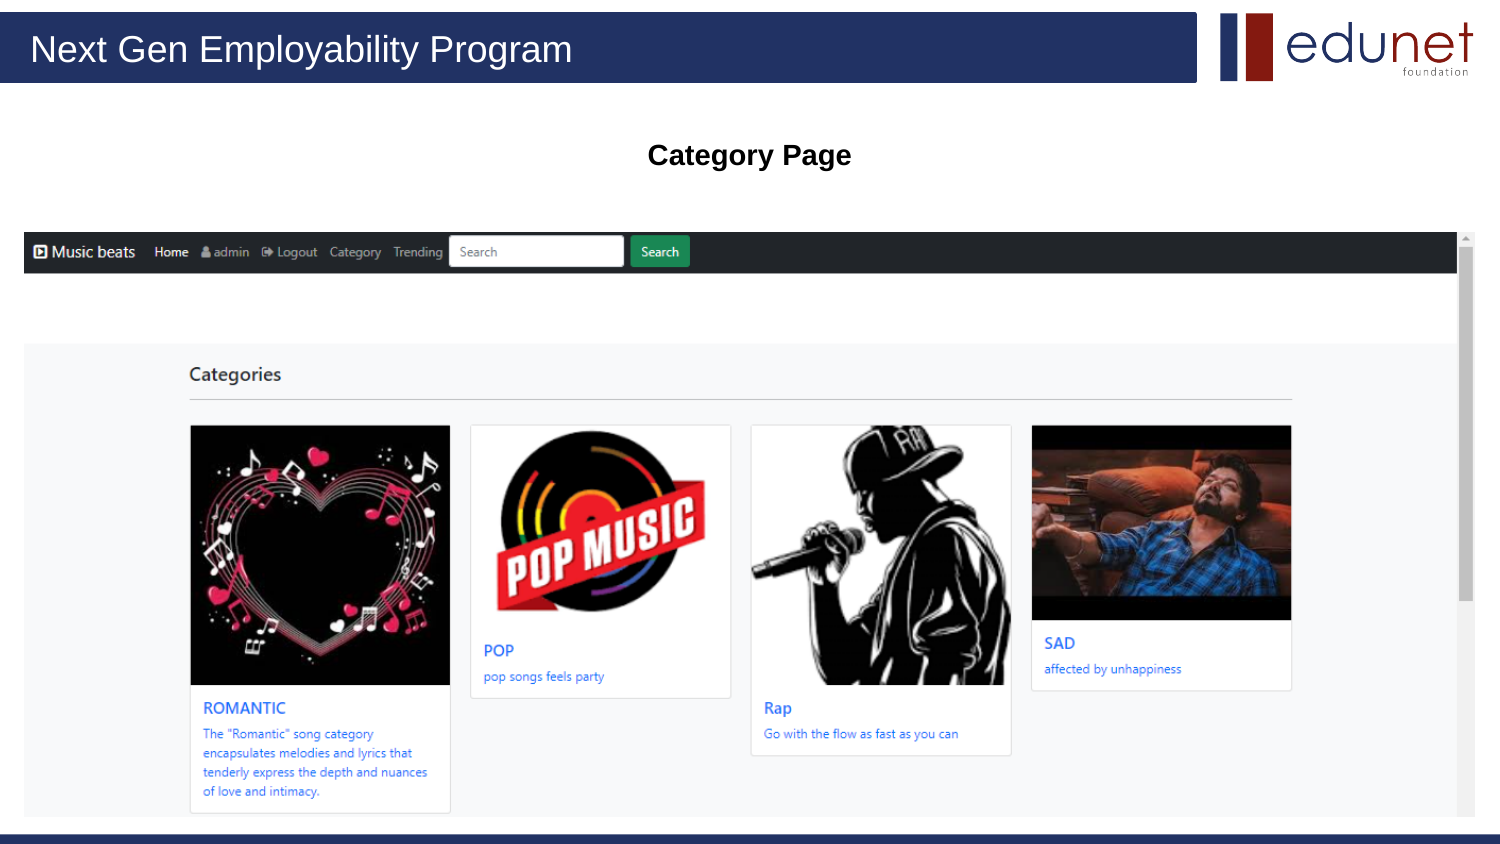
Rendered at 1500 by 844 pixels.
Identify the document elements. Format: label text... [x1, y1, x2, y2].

picture [24, 232, 1476, 817]
picture [1279, 14, 1482, 83]
title Category Page [103, 98, 1397, 208]
